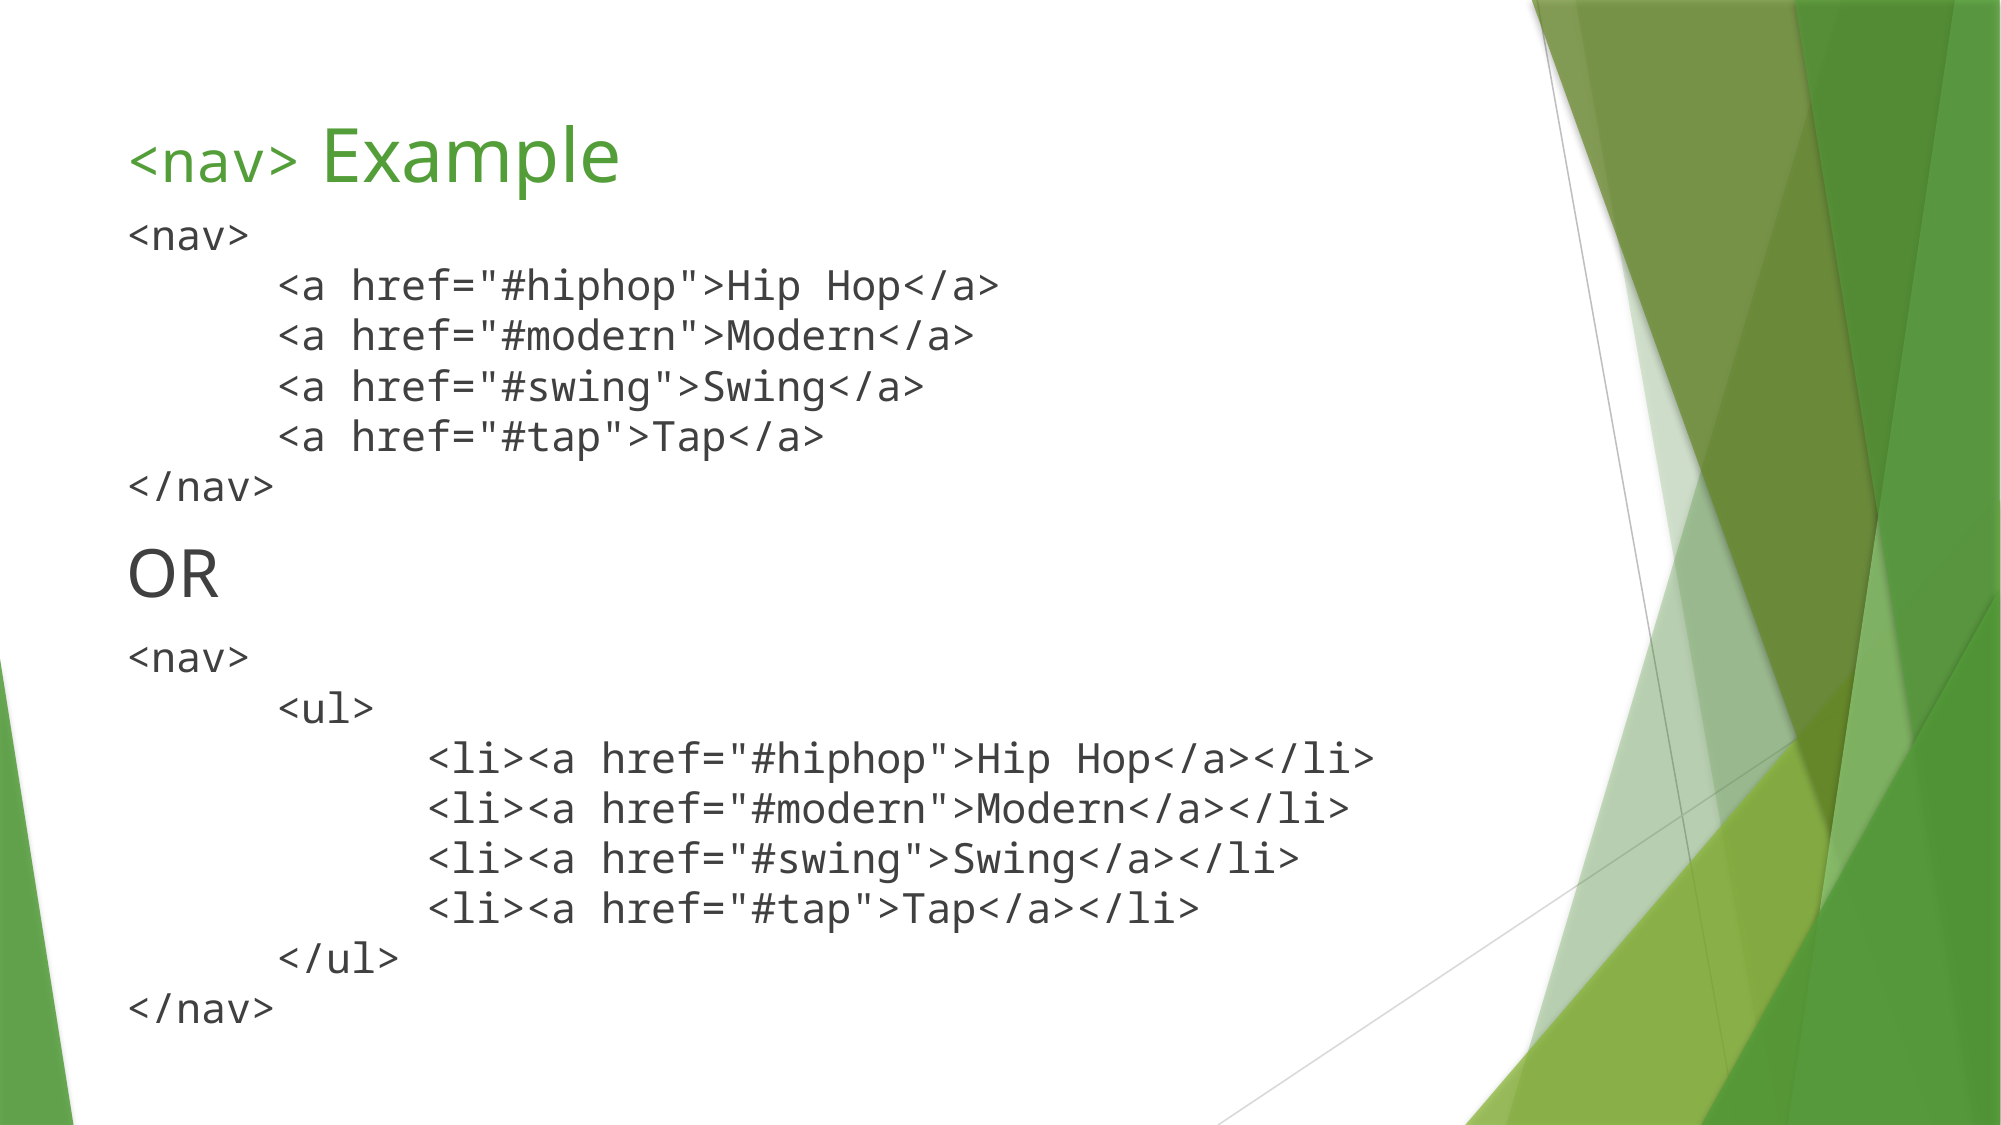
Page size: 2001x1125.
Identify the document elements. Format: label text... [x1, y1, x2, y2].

title <nav> Example [111, 99, 1522, 317]
list <nav> <a href="#hiphop">Hip Hop</a> <a href="#modern">Modern</a> <a href="#swing">Swing</a> <a href="#tap">Tap</a> </nav> OR <nav> <ul> <li><a href="#hiphop">Hip Hop</a></li> <li><a href="#modern">Modern</a></li> <li><a href="#swing">Swing</a></li> <li><a href="#tap">Tap</a></li> </ul> </nav> [111, 201, 1503, 1073]
